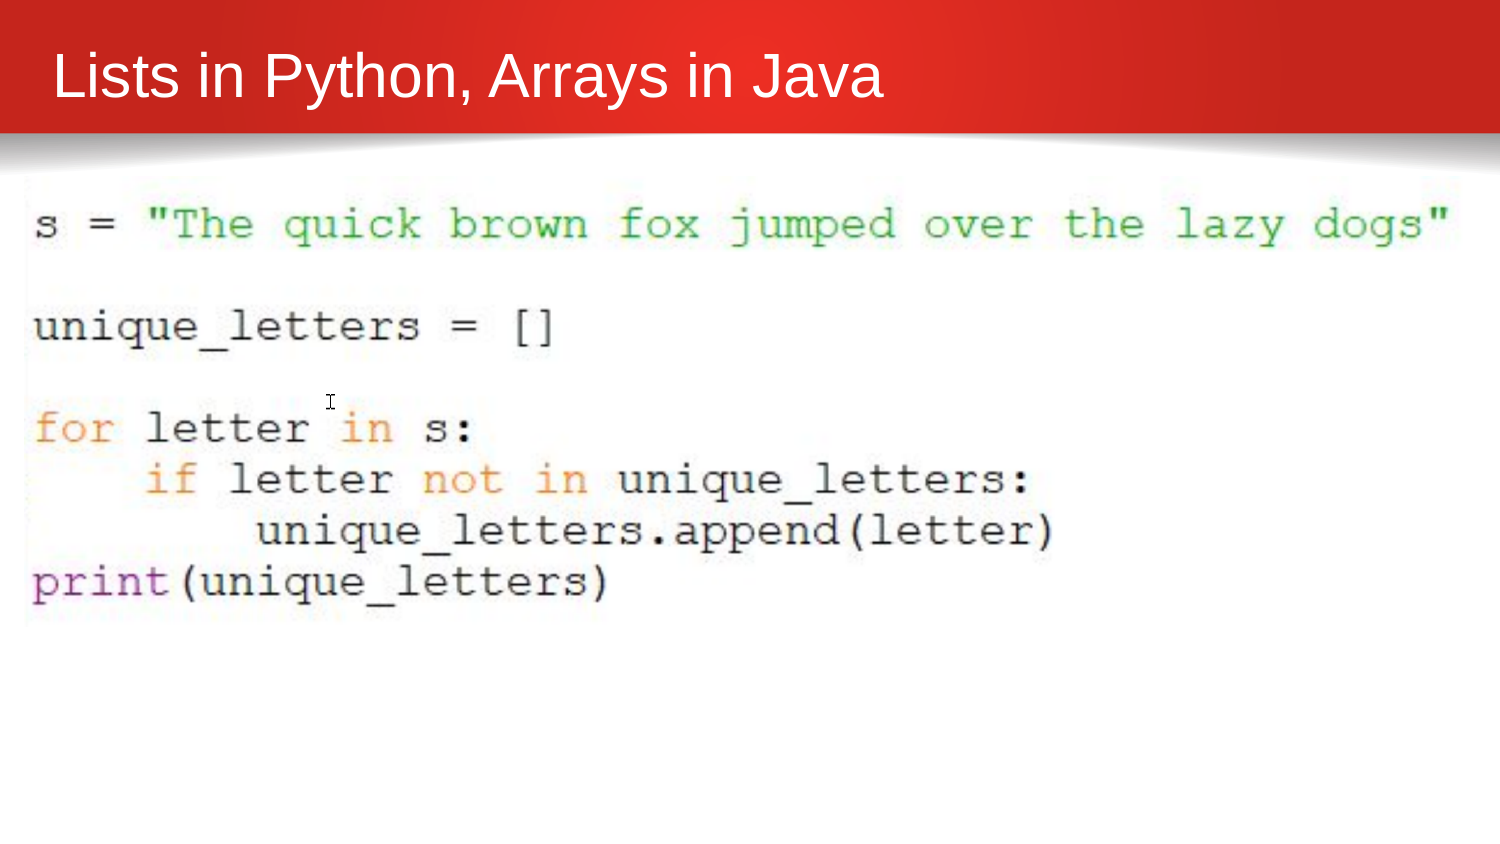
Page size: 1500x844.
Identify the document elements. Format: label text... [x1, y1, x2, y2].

picture [0, 0, 1500, 628]
title Lists in Python, Arrays in Java [37, 20, 1325, 115]
